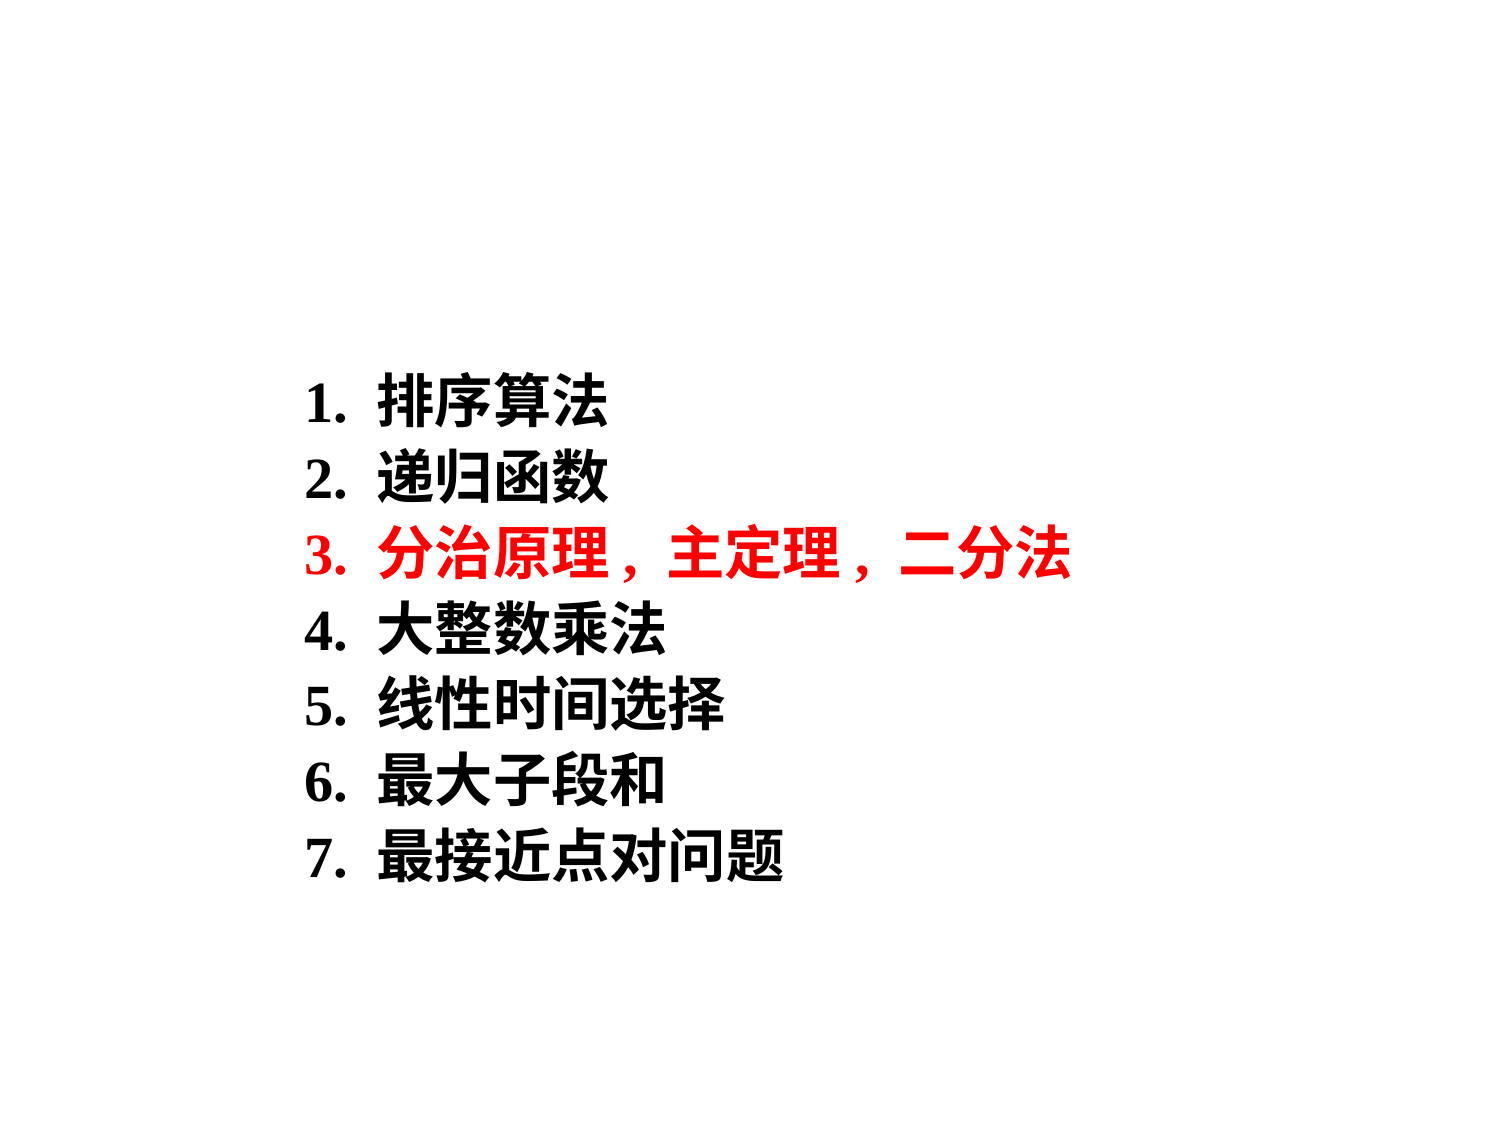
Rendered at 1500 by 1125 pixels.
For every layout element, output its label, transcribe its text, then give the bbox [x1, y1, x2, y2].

text_box 1. 排序算法 2. 递归函数 3. 分治原理, 主定理, 二分法 4. 大整数乘法 5. 线性时间选择 6. 最大子段和 7. 最接近点对问题 [289, 356, 1101, 897]
